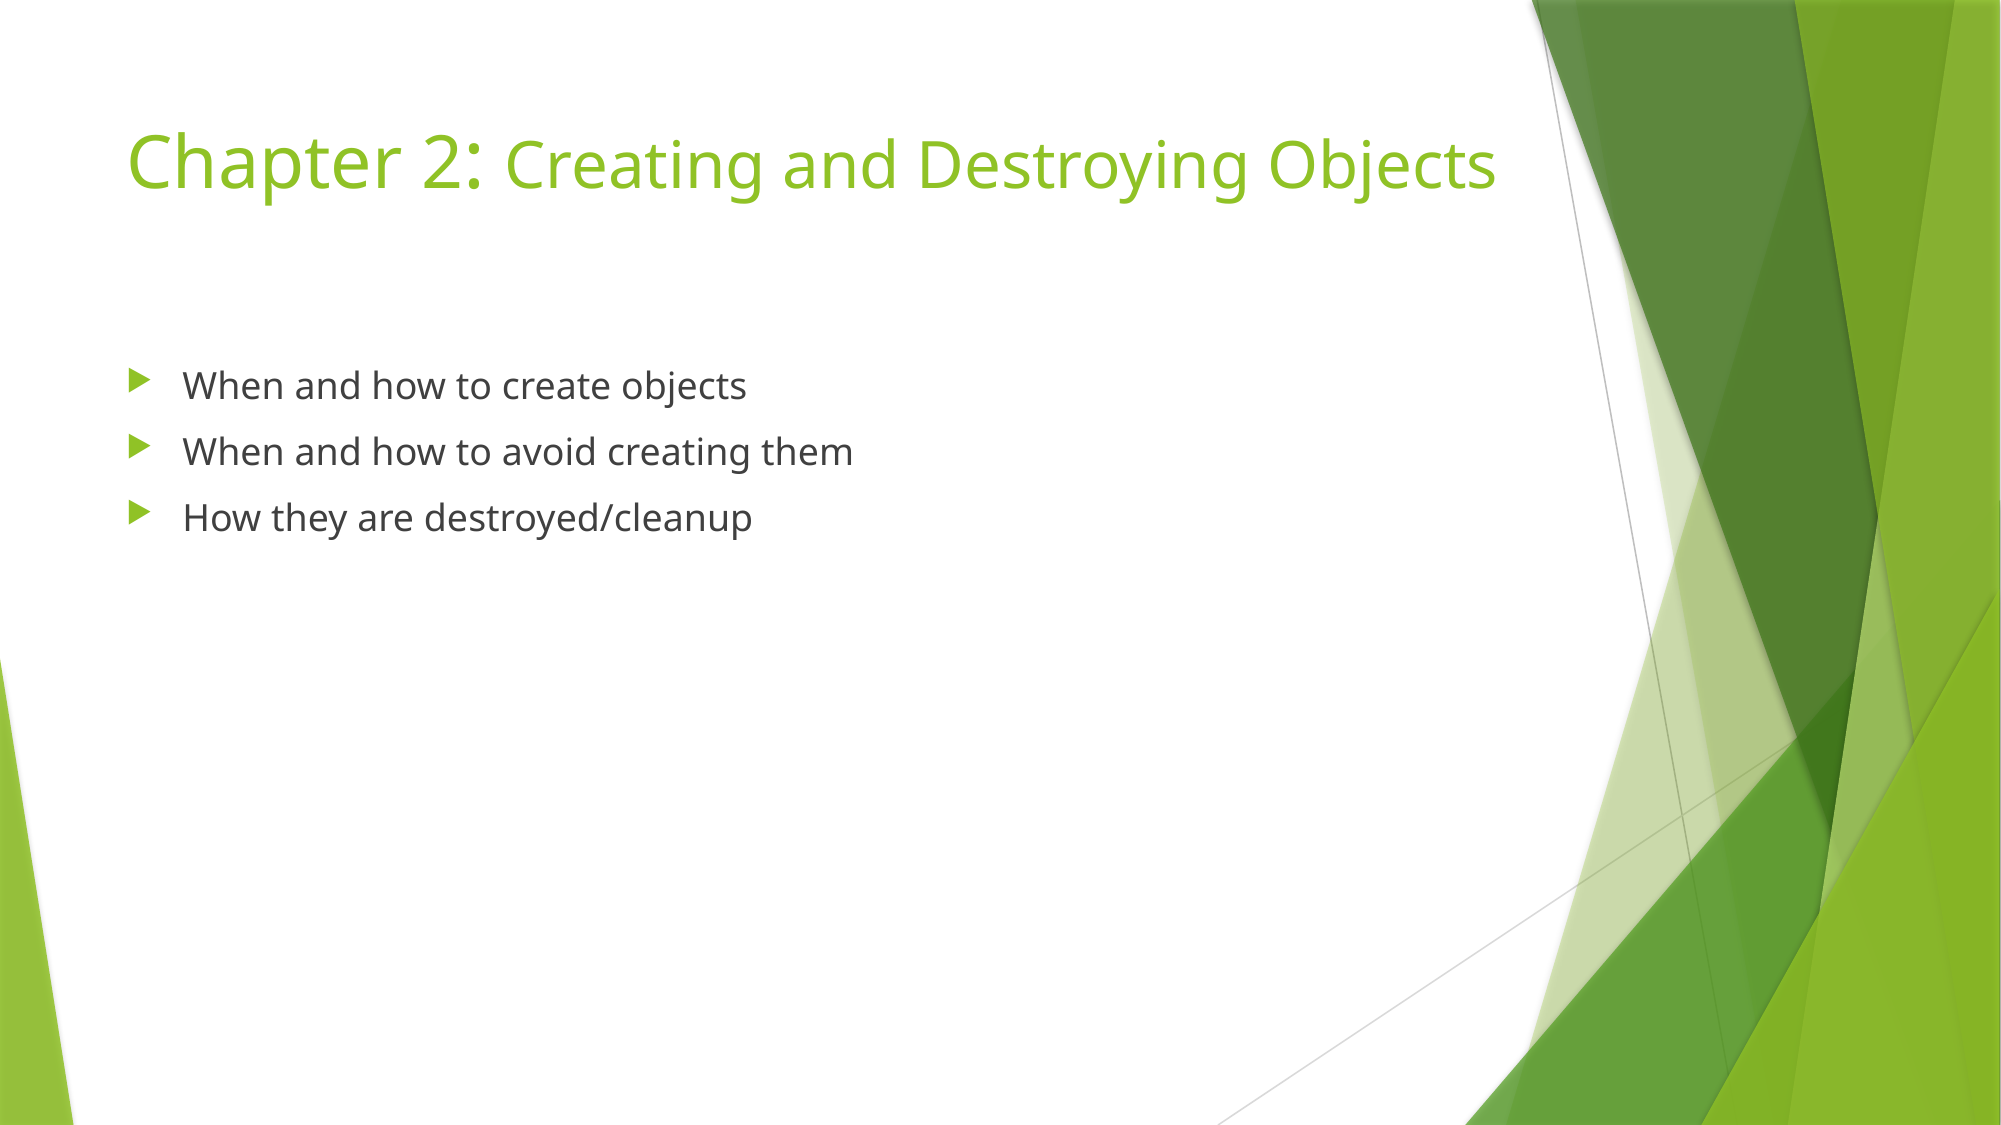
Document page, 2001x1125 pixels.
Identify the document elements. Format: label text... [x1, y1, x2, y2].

list When and how to create objects When and how to avoid creating them How they are destroyed/cleanup [111, 354, 1522, 689]
title Chapter 2: Creating and Destroying Objects [111, 99, 1522, 317]
